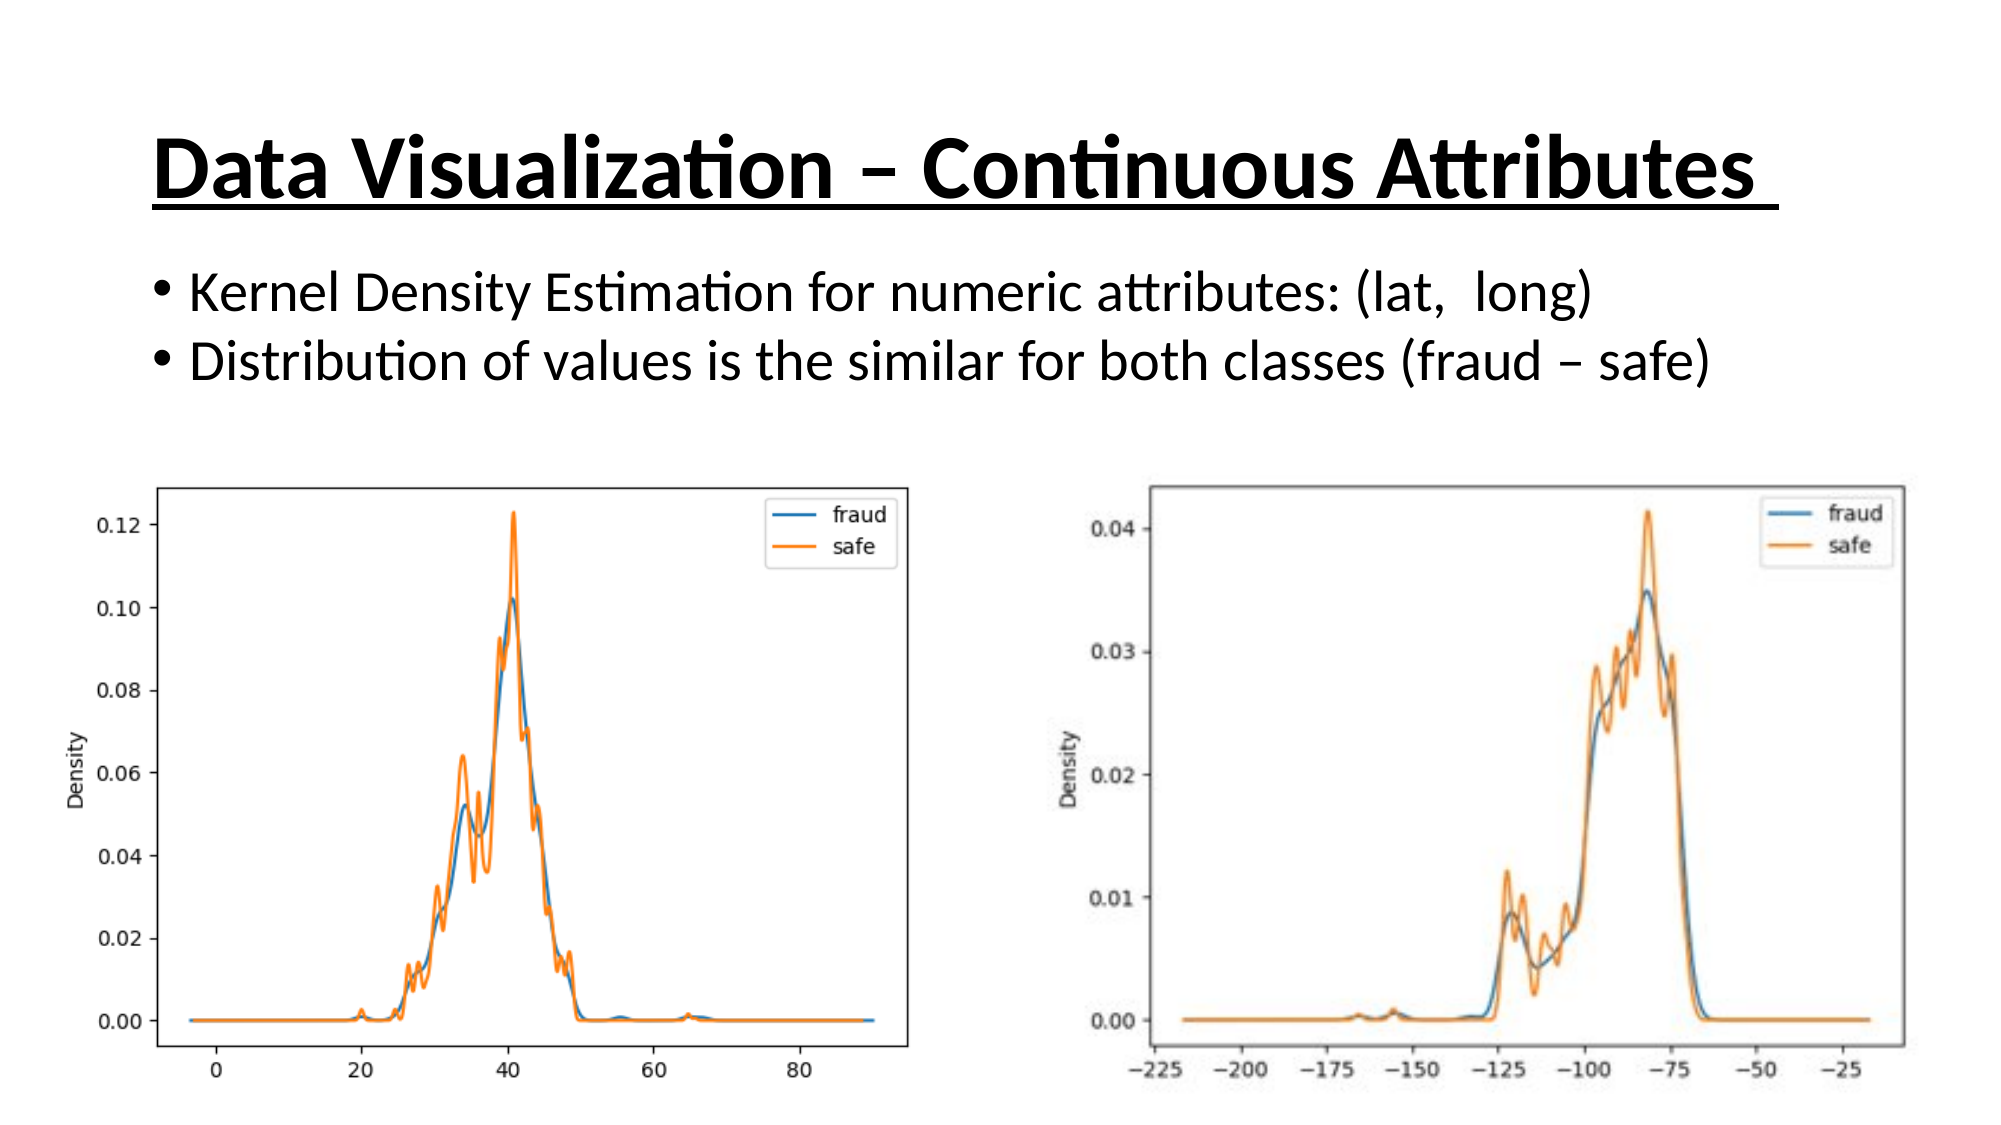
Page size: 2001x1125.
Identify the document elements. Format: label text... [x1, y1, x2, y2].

title Data Visualization – Continuous Attributes [137, 59, 1863, 245]
picture [36, 400, 1004, 1125]
picture [1029, 399, 2000, 1125]
list Kernel Density Estimation for numeric attributes: (lat, long) Distribution of values is the similar for both classes (fraud – safe) [137, 245, 1863, 959]
